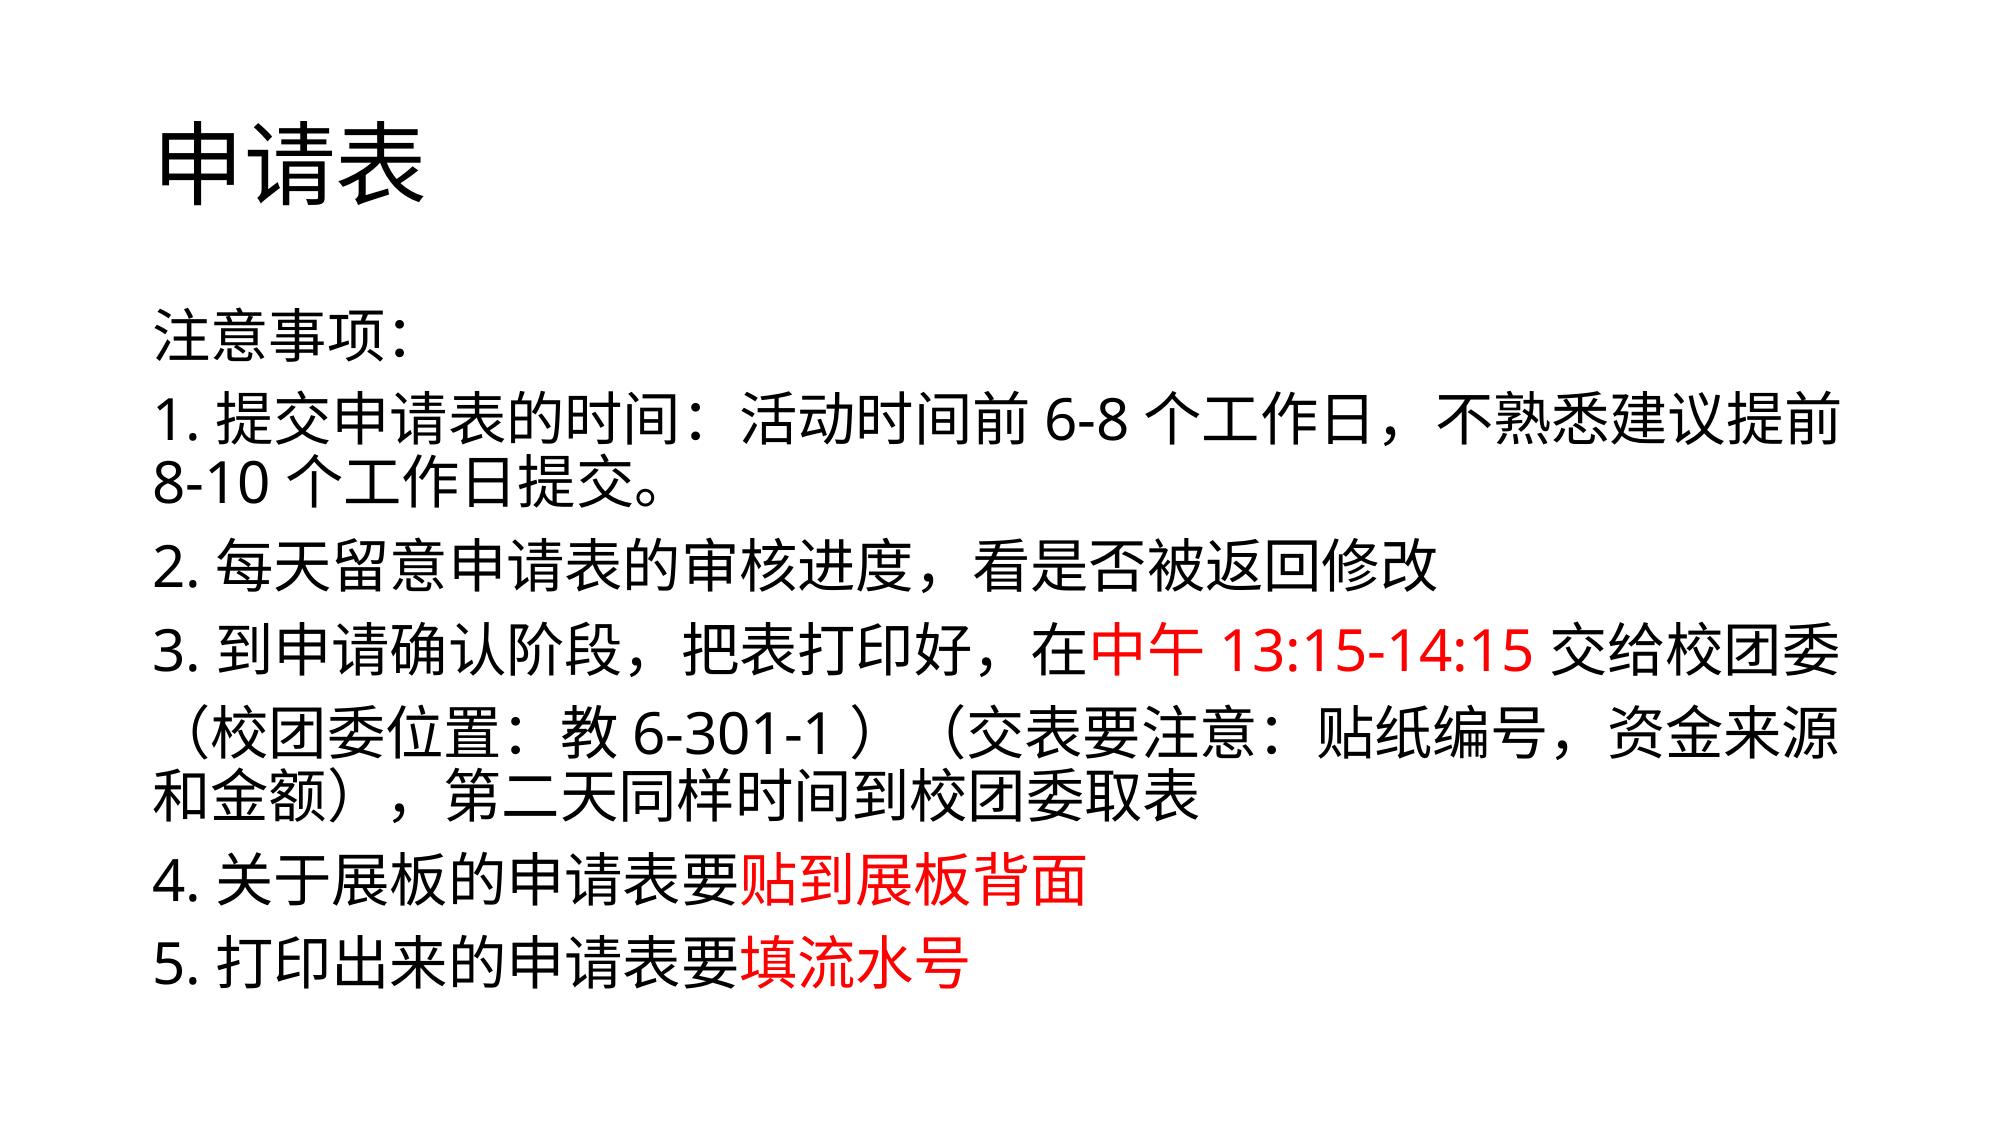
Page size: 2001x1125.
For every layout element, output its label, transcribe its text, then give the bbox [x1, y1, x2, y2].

list 注意事项： 1.提交申请表的时间：活动时间前6-8个工作日，不熟悉建议提前8-10个工作日提交。 2.每天留意申请表的审核进度，看是否被返回修改 3.到申请确认阶段，把表打印好，在中午13:15-14:15交给校团委 （校团委位置：教6-301-1）（交表要注意：贴纸编号，资金来源和金额），第二天同样时间到校团委取表 4.关于展板的申请表要贴到展板背面 5.打印出来的申请表要填流水号 [137, 299, 1863, 1014]
title 申请表 [137, 59, 1863, 278]
